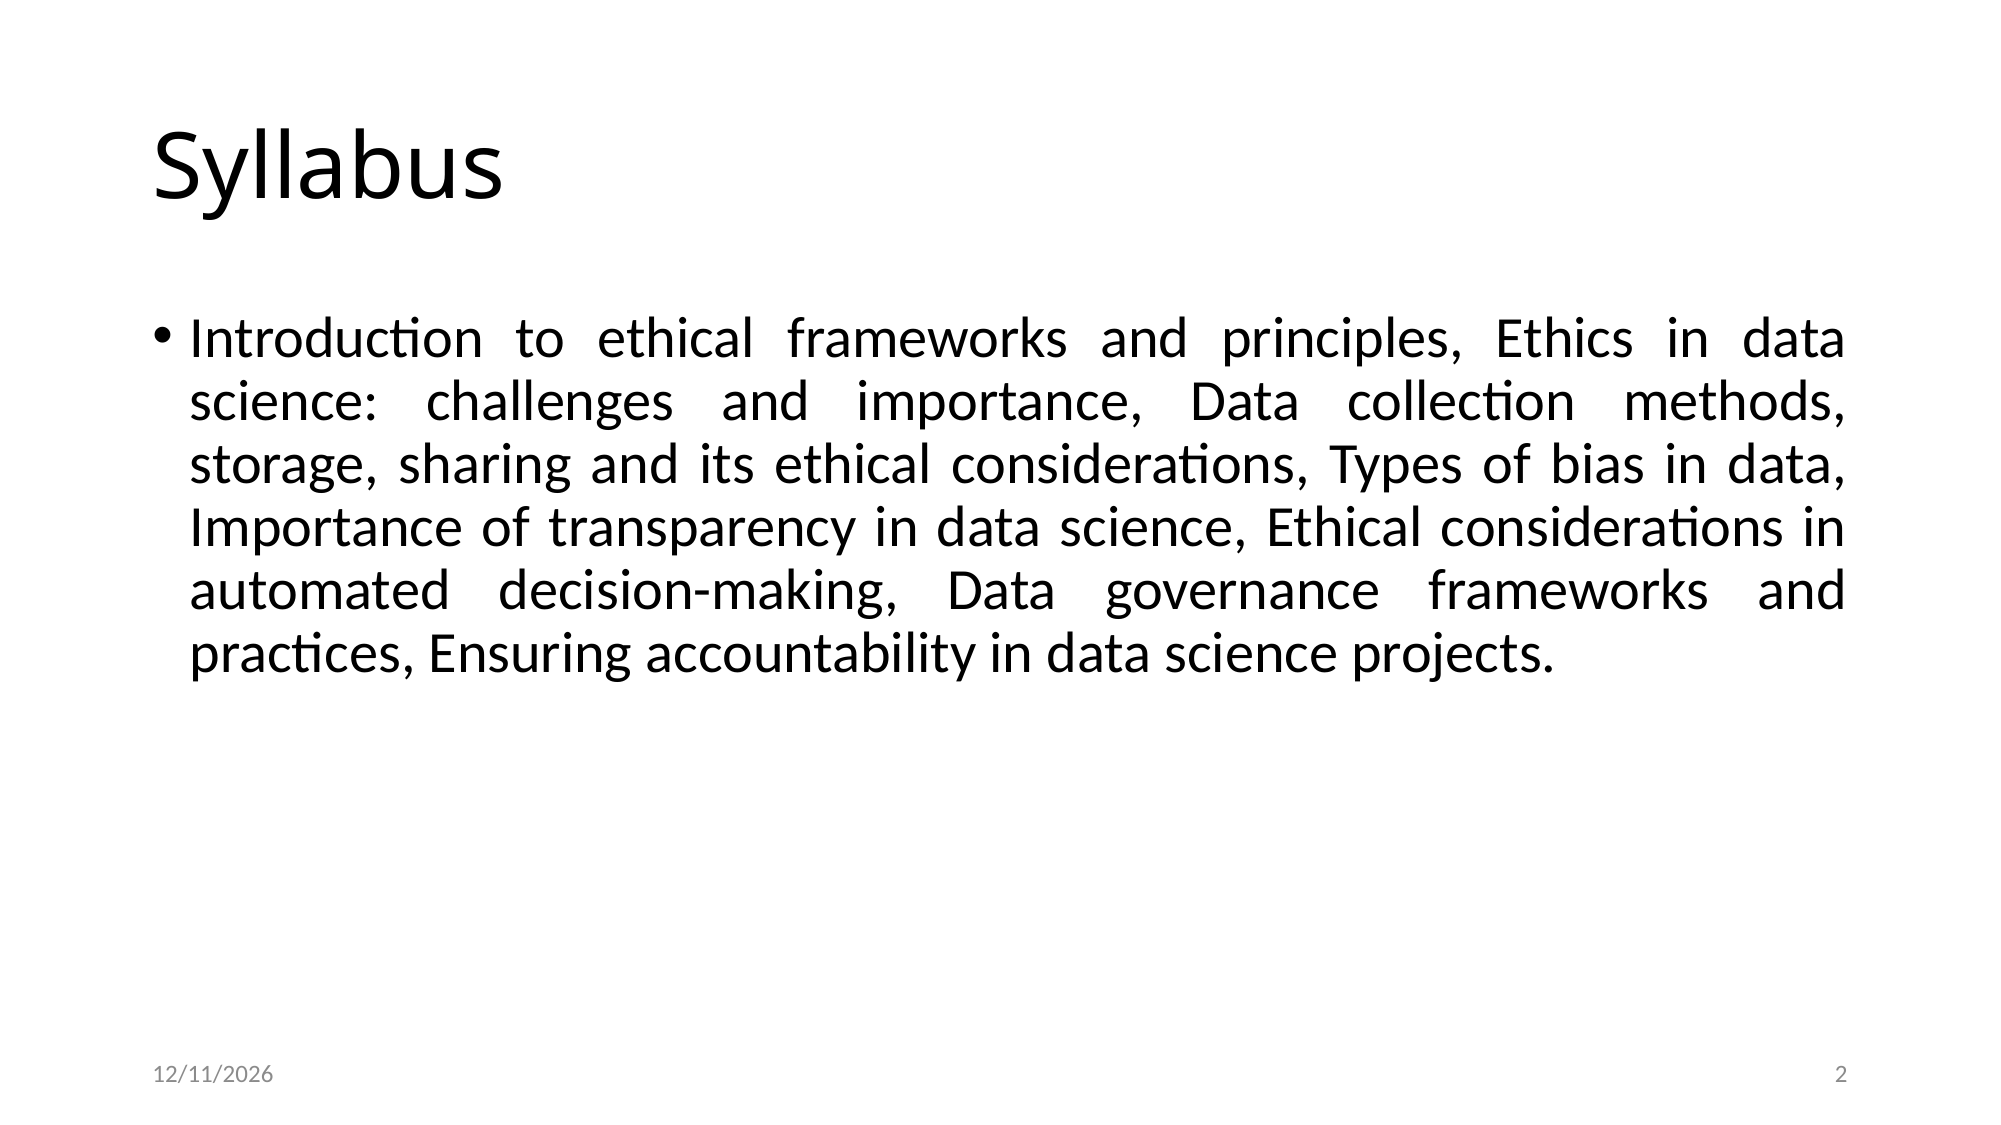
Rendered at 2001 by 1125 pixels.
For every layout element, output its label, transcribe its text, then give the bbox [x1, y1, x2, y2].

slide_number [137, 1042, 588, 1103]
title Syllabus [137, 59, 1863, 278]
list Introduction to ethical frameworks and principles, Ethics in data science: challenges and importance, Data collection methods, storage, sharing and its ethical considerations, Types of bias in data, Importance of transparency in data science, Ethical considerations in automated decision-making, Data governance frameworks and practices, Ensuring accountability in data science projects. [137, 299, 1863, 1014]
slide_number 2 [1412, 1042, 1863, 1103]
